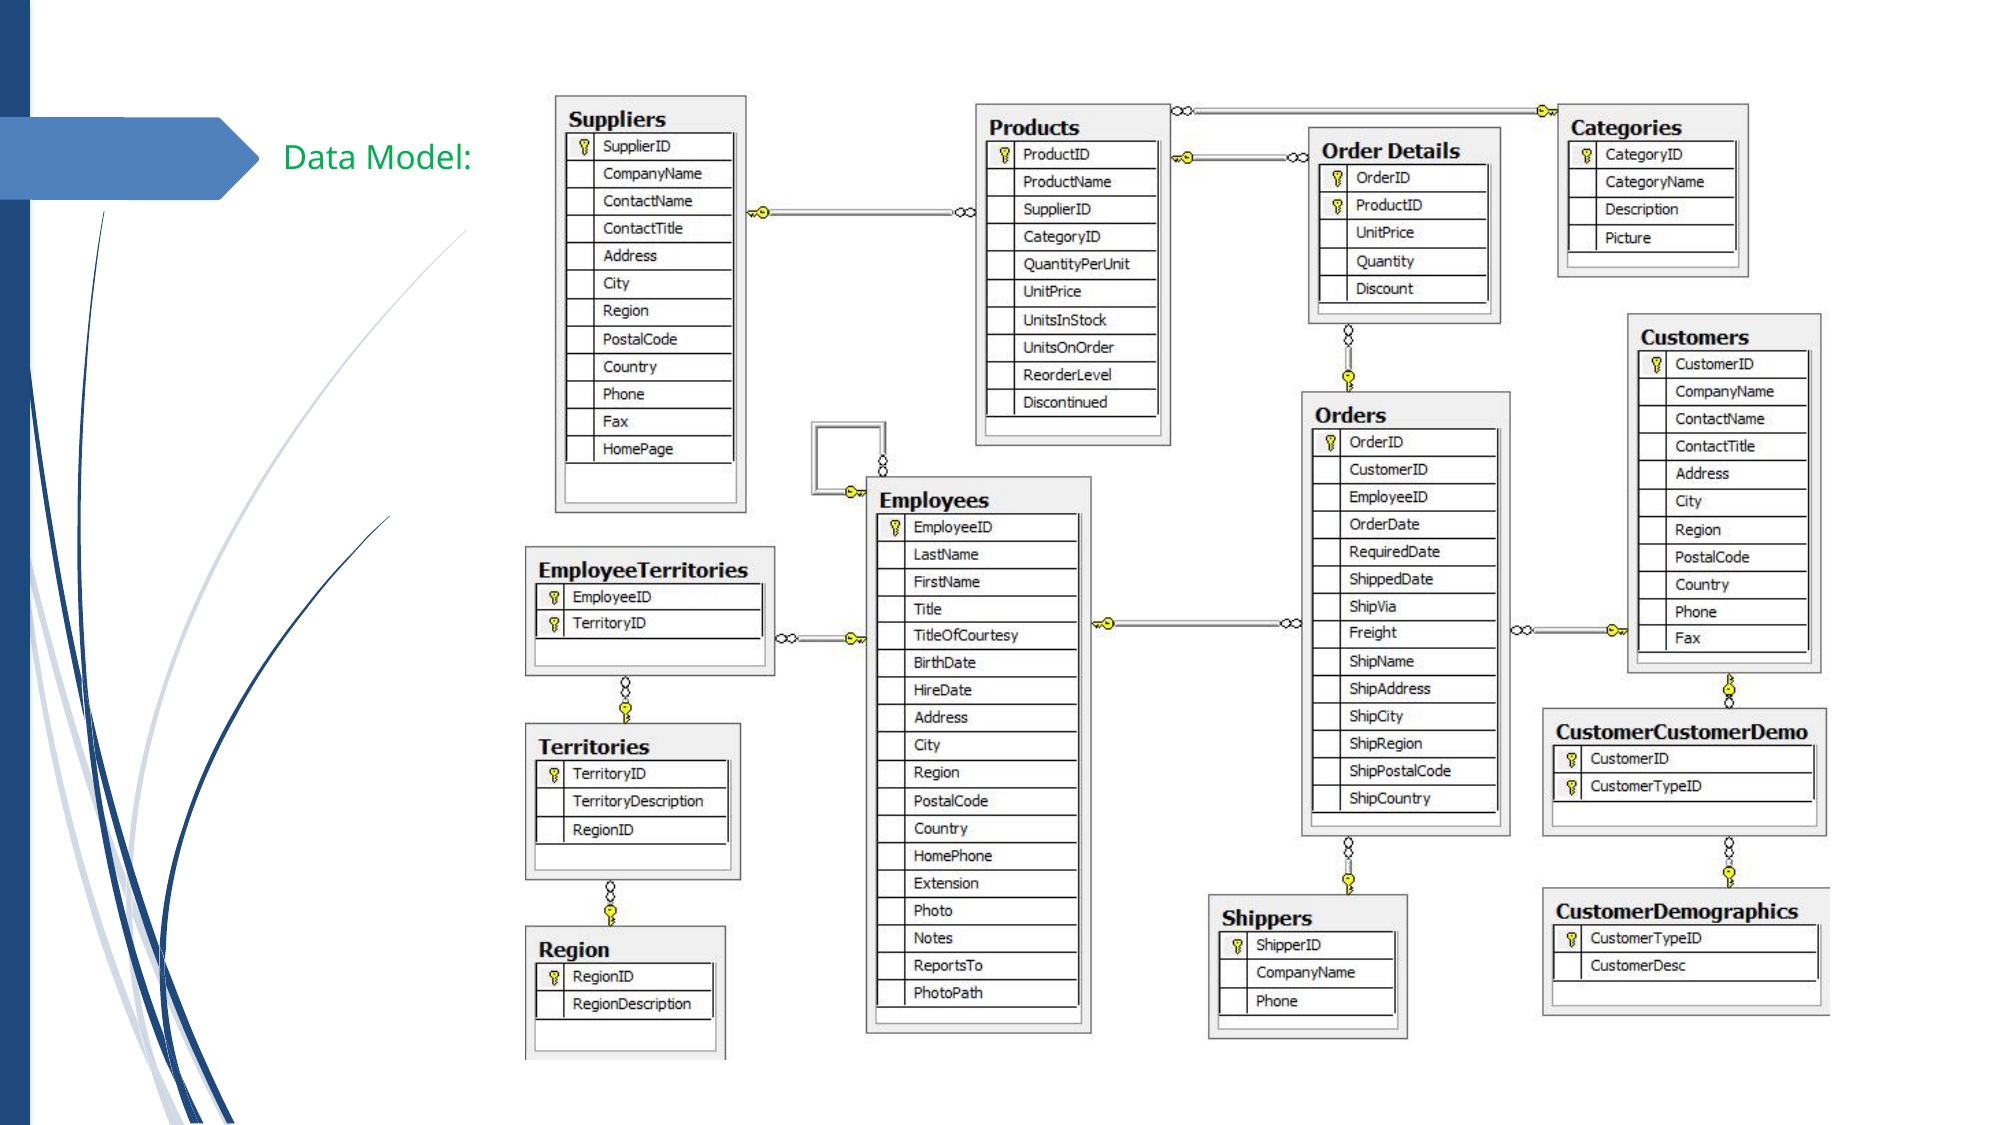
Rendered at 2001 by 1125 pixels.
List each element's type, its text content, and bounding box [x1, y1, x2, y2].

picture [524, 89, 1830, 1060]
text_box Data Model: [268, 128, 506, 184]
